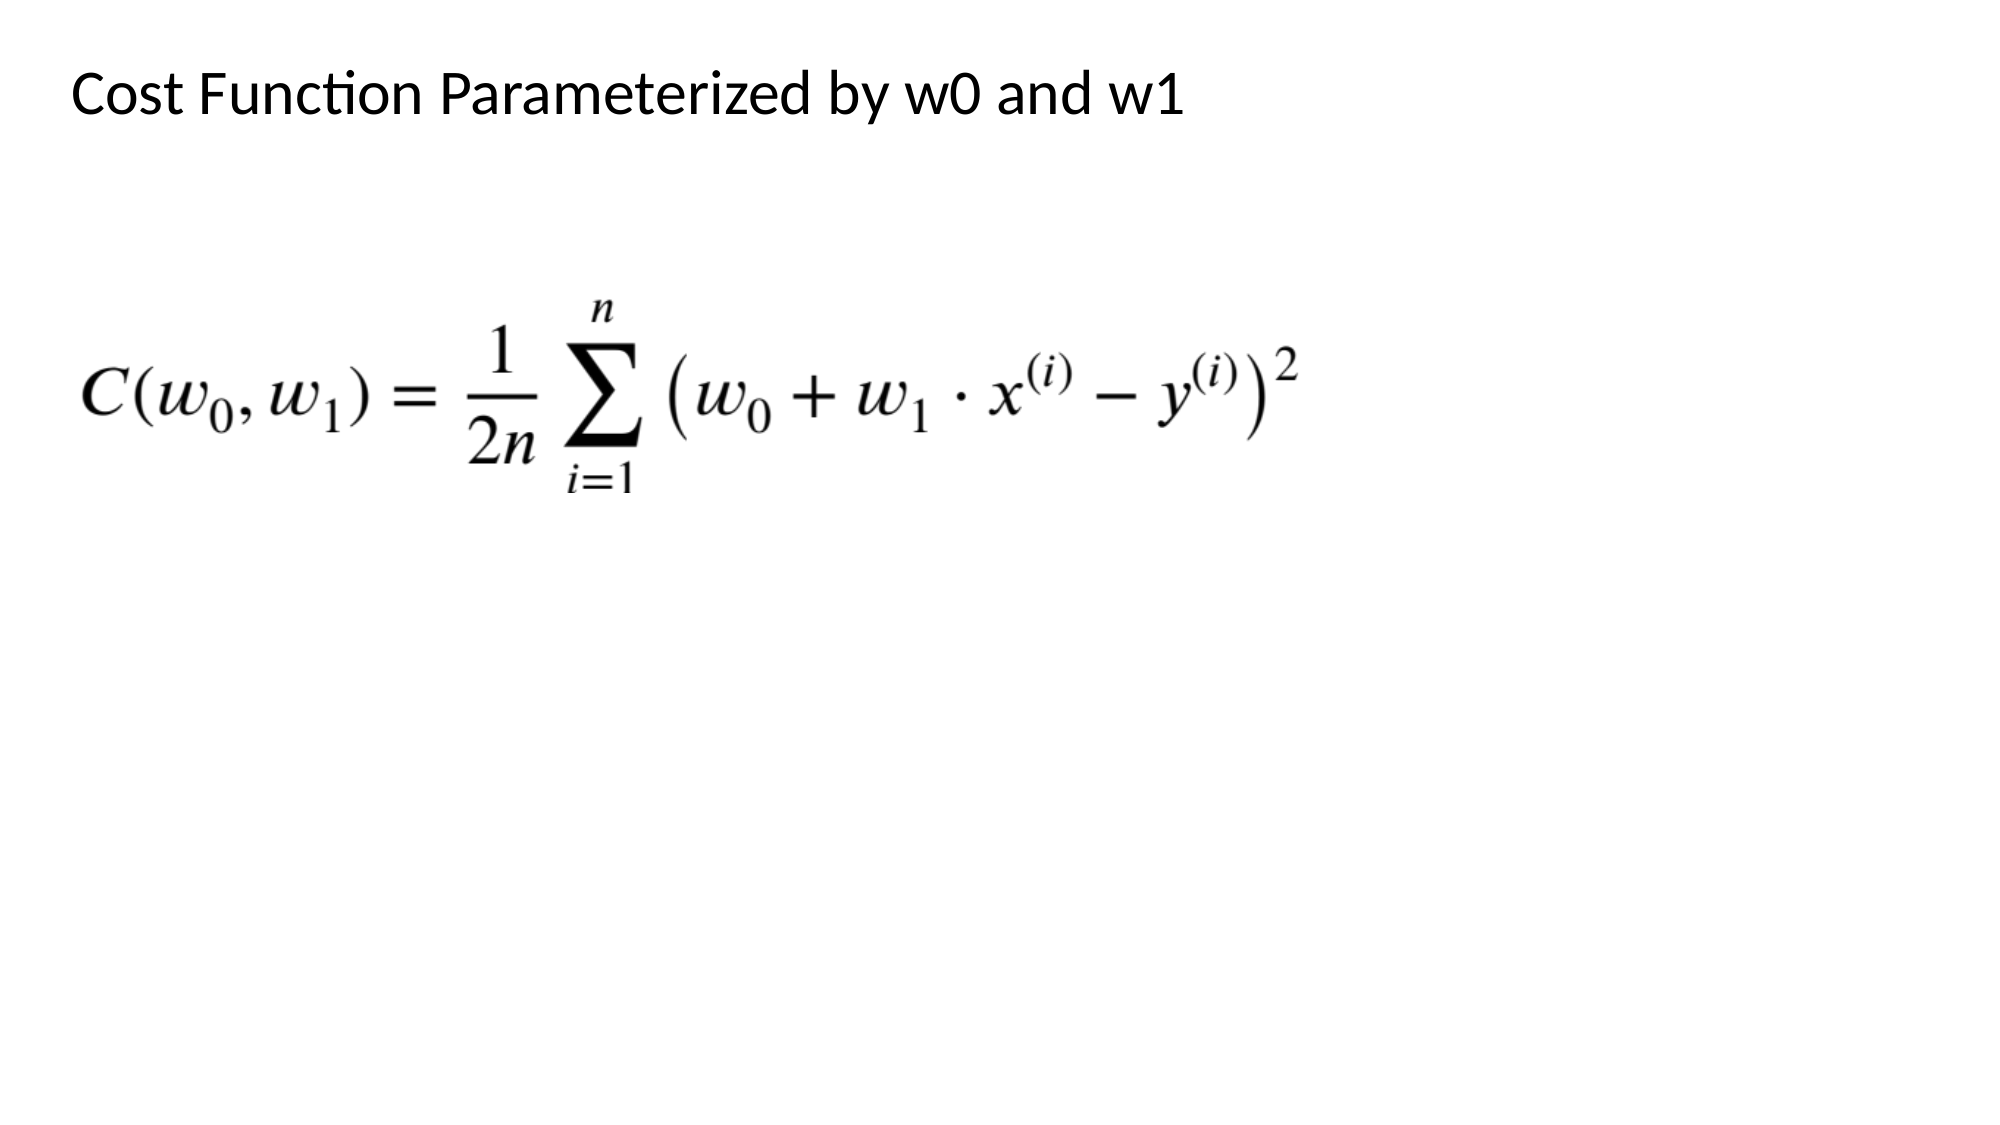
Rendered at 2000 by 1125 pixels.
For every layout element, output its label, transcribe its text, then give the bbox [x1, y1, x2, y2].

title Cost Function Parameterized by w0 and w1 [56, 52, 1931, 137]
picture [80, 288, 1304, 493]
